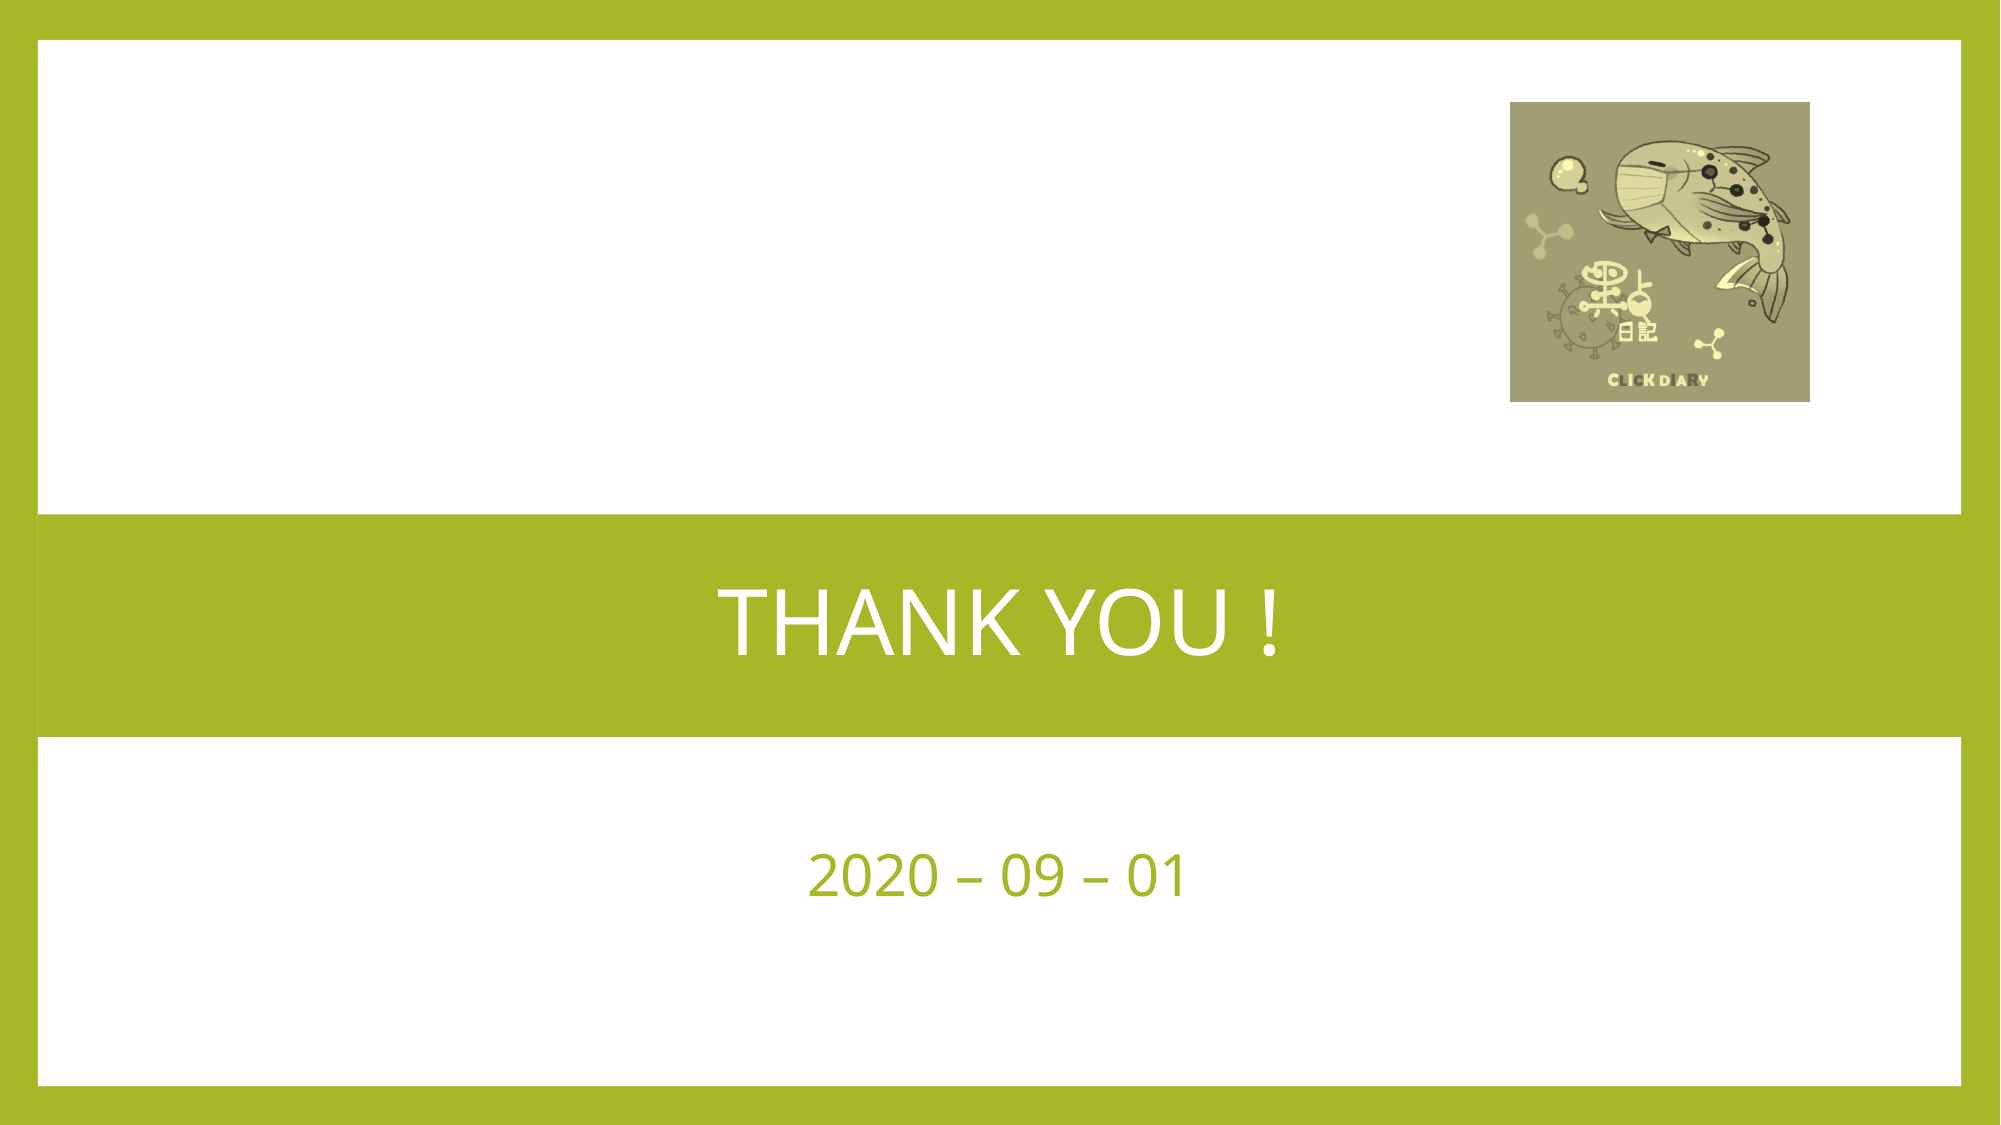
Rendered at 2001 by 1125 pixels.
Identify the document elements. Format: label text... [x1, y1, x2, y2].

picture [1510, 102, 1811, 403]
text_box 2020 – 09 – 01 [189, 766, 1810, 989]
title THANK YOU ! [38, 514, 1962, 737]
